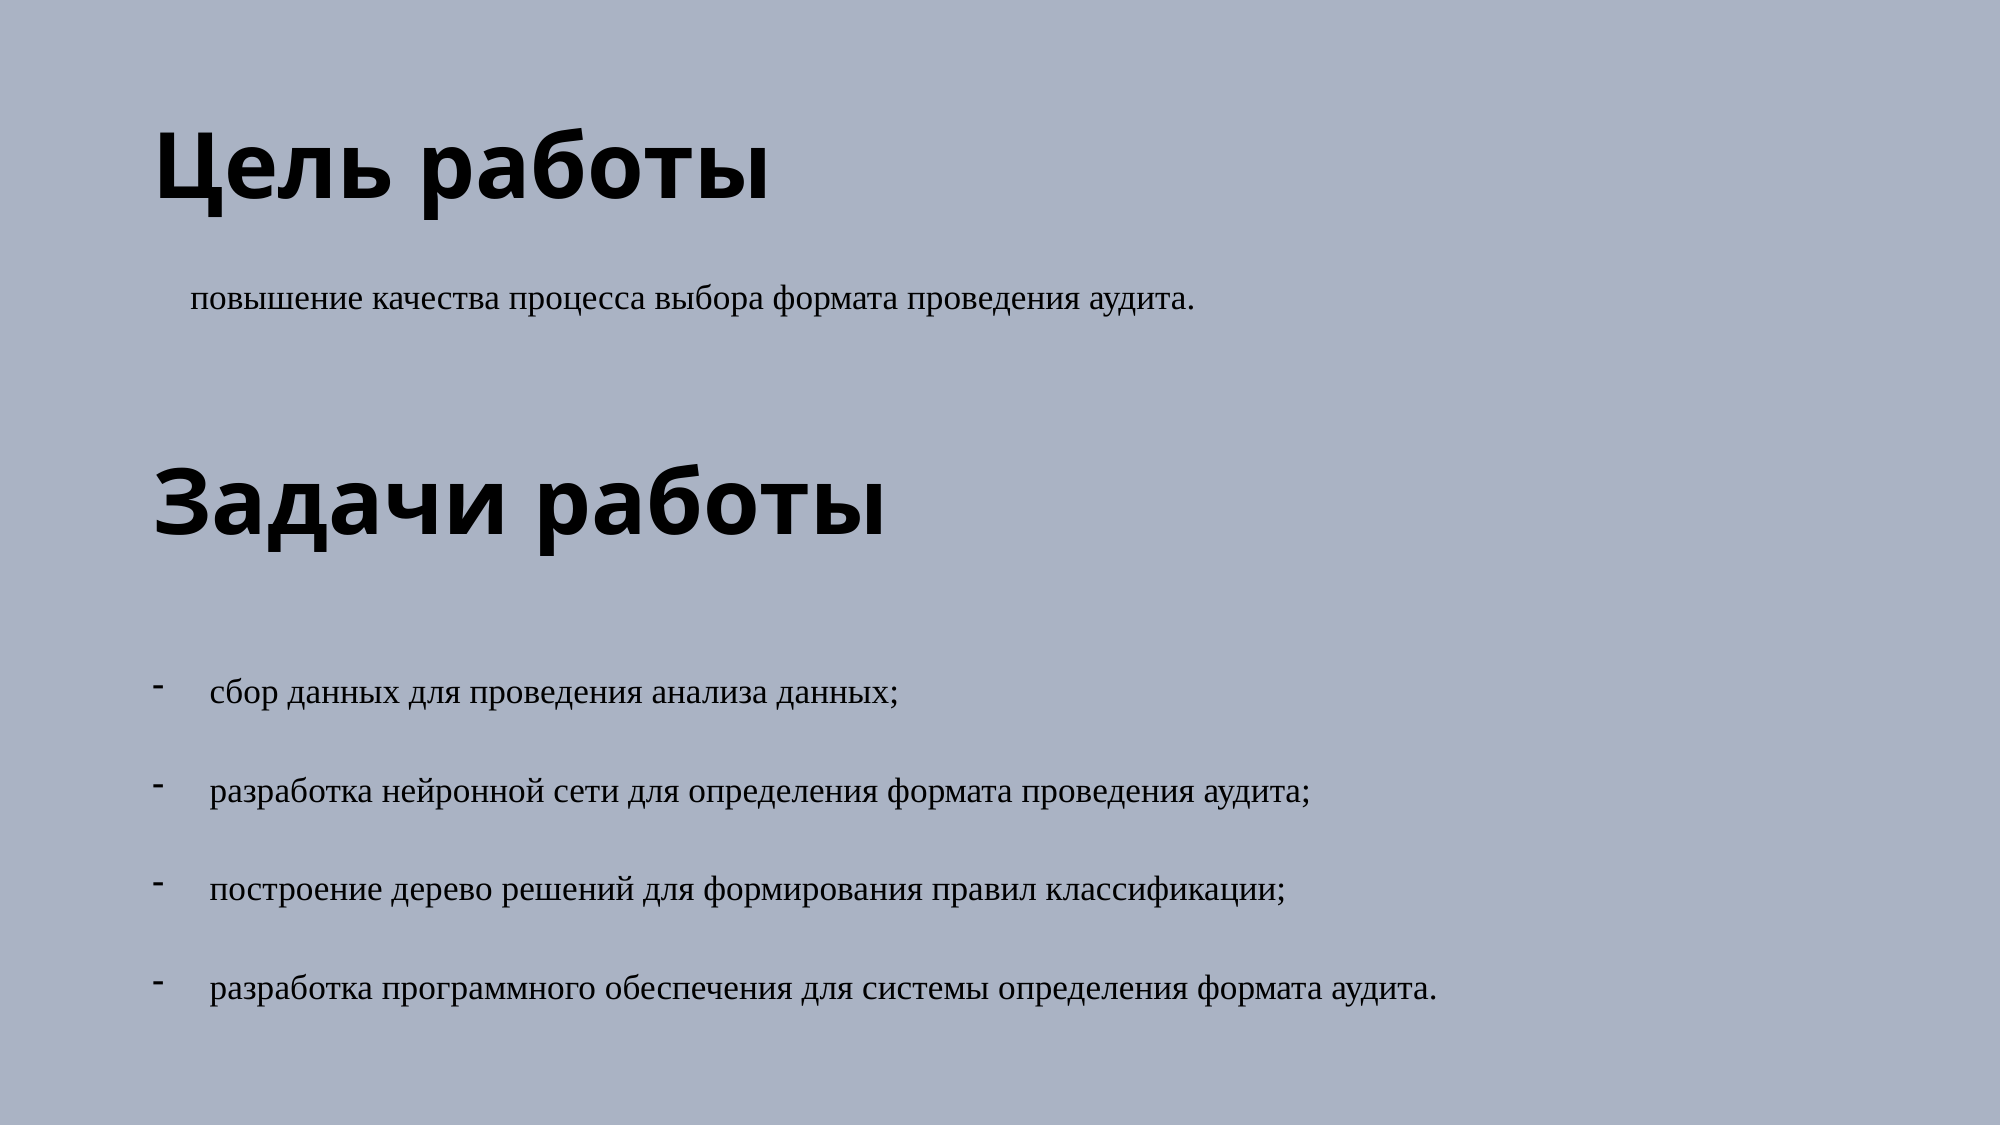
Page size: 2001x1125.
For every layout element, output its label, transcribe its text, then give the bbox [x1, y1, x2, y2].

text_box Задачи работы [137, 395, 1863, 614]
list повышение качества процесса выбора формата проведения аудита. сбор данных для проведения анализа данных; разработка нейронной сети для определения формата проведения аудита; построение дерево решений для формирования правил классификации; разработка программного обеспечения для системы определения формата аудита. [137, 614, 1863, 1017]
title Цель работы [137, 59, 1863, 245]
list повышение качества процесса выбора формата проведения аудита. сбор данных для проведения анализа данных; разработка нейронной сети для определения формата проведения аудита; построение дерево решений для формирования правил классификации; разработка программного обеспечения для системы определения формата аудита. [137, 245, 1863, 395]
